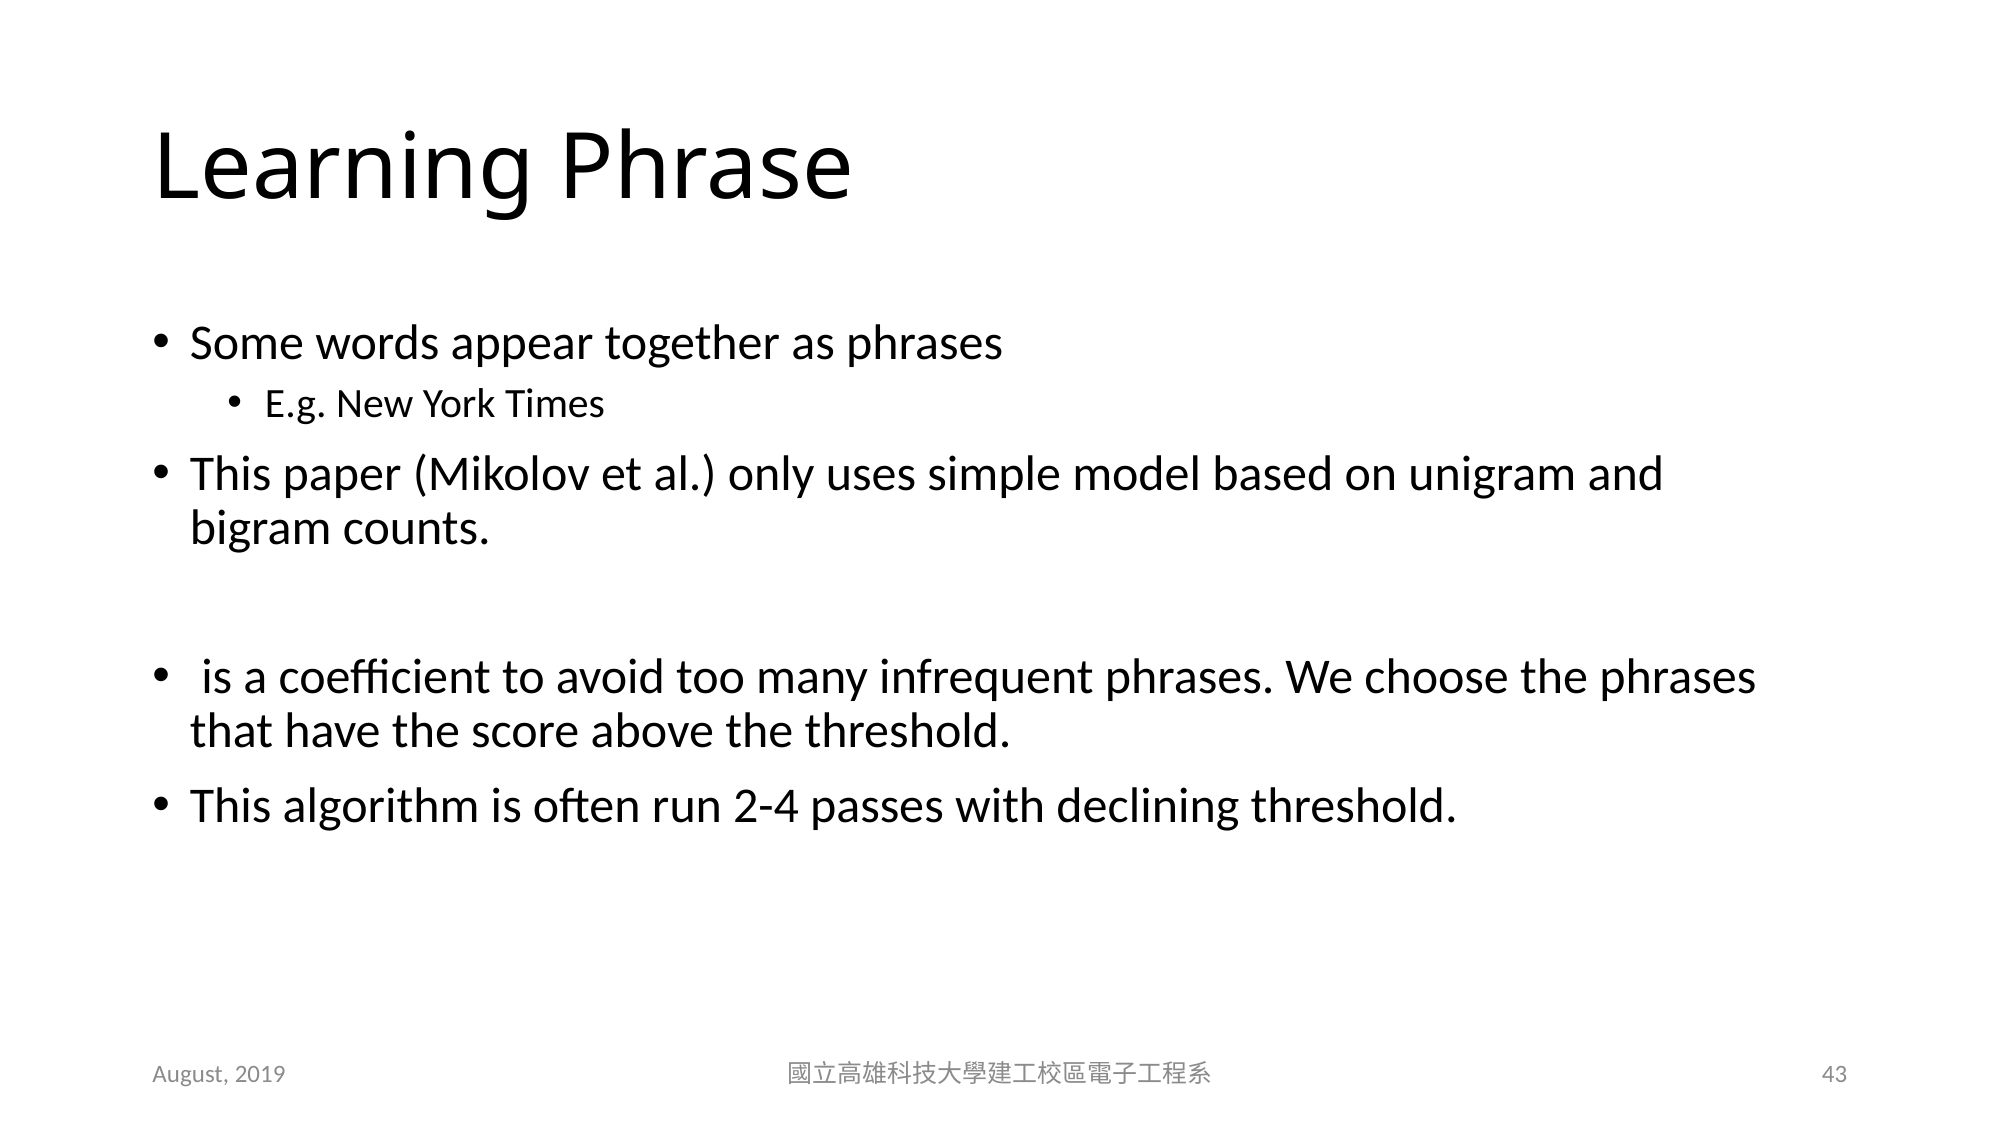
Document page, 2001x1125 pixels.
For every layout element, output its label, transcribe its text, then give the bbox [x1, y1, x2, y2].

footer 國立高雄科技大學建工校區電子工程系 [662, 1042, 1338, 1103]
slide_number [137, 1042, 588, 1103]
title Learning Phrase [137, 59, 1863, 278]
slide_number 43 [1412, 1042, 1863, 1103]
